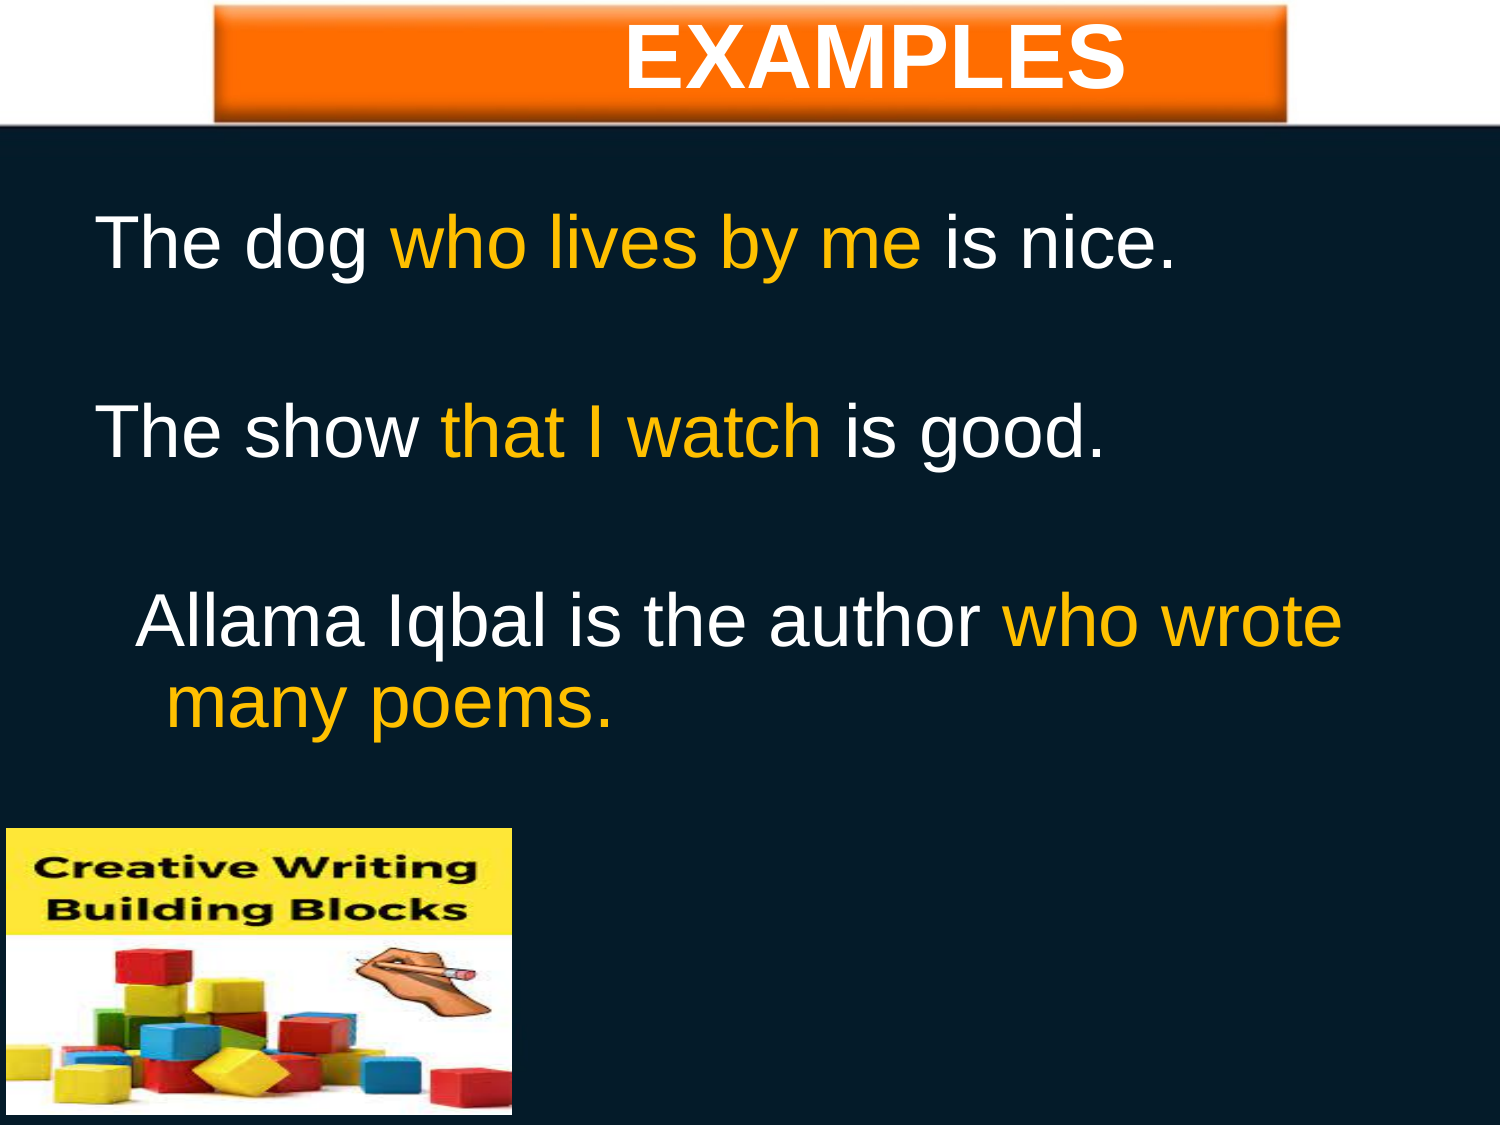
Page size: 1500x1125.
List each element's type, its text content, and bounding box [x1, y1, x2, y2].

list The dog who lives by me is nice. The show that I watch is good. Allama Iqbal is the author who wrote many poems. [75, 196, 1500, 940]
picture [0, 0, 1500, 1125]
title EXAMPLES [62, 0, 1413, 133]
